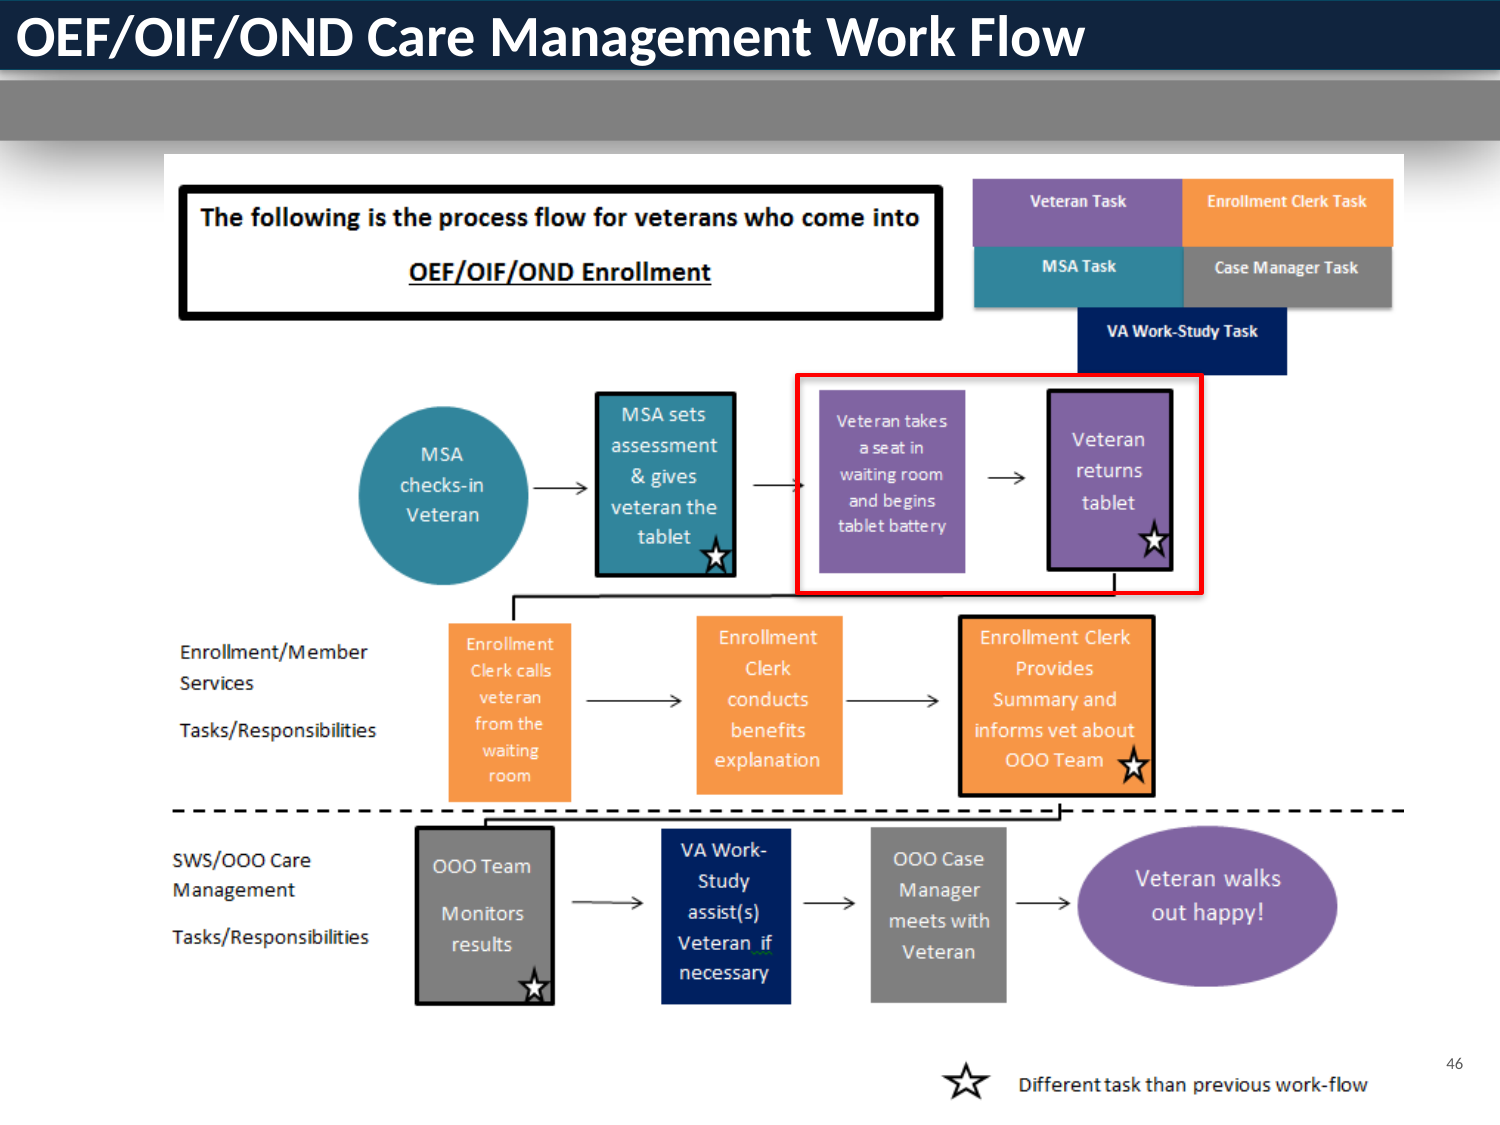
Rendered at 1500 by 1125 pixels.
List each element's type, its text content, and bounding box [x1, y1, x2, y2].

slide_number 46 [1407, 1032, 1479, 1093]
title OEF/OIF/OND Care Management Work Flow [1, 4, 1447, 63]
picture [163, 153, 1404, 1108]
